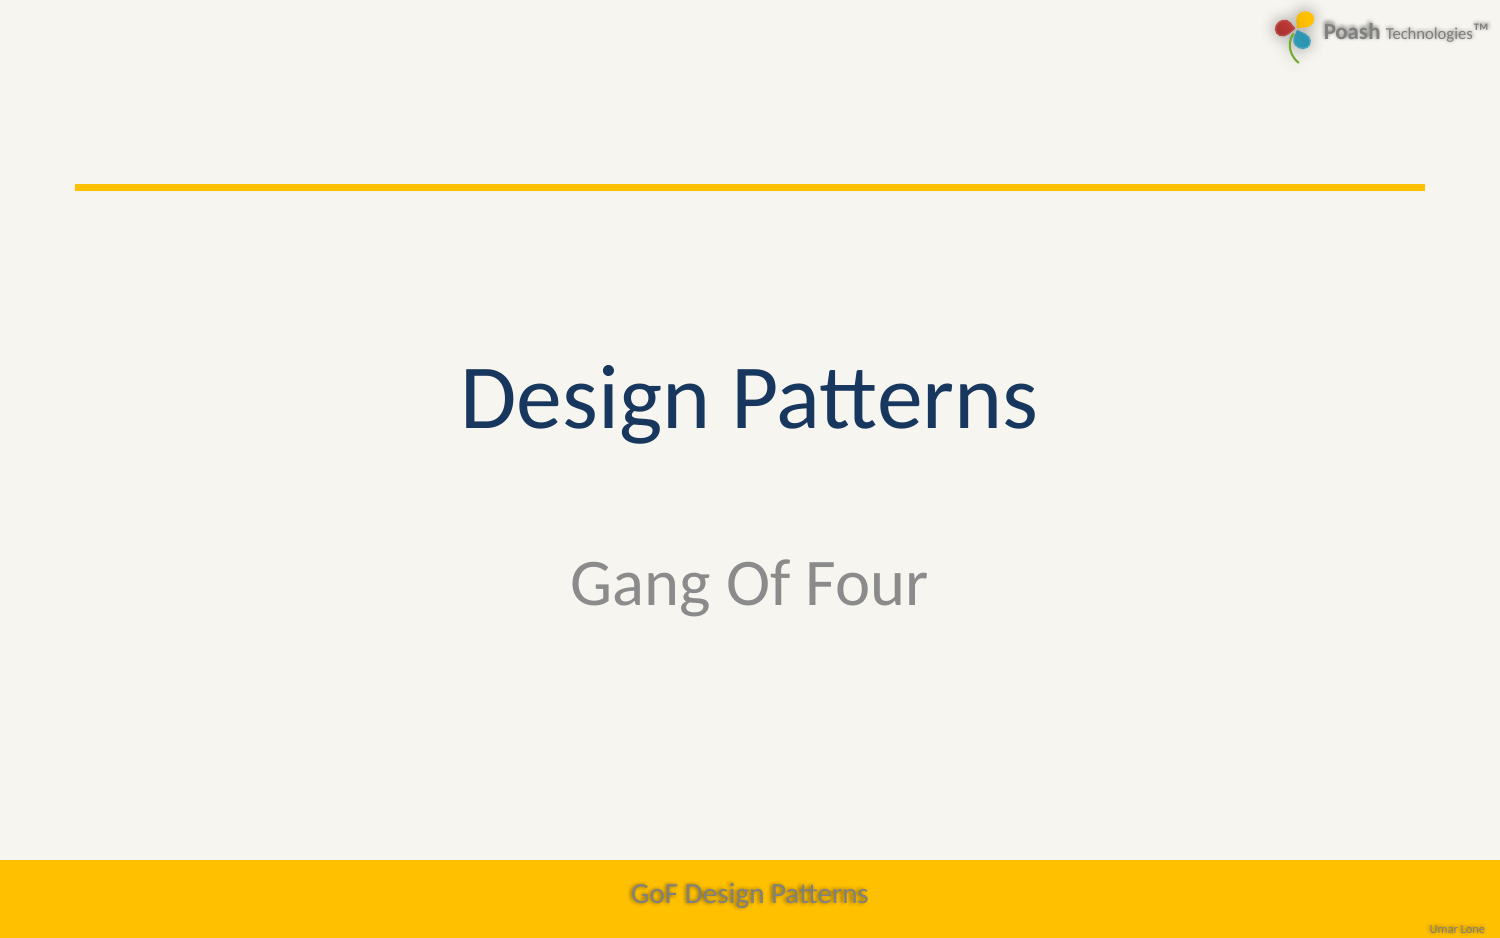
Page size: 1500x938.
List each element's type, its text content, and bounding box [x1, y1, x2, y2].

title Design Patterns [112, 291, 1388, 493]
subtitle Gang Of Four [225, 531, 1275, 771]
